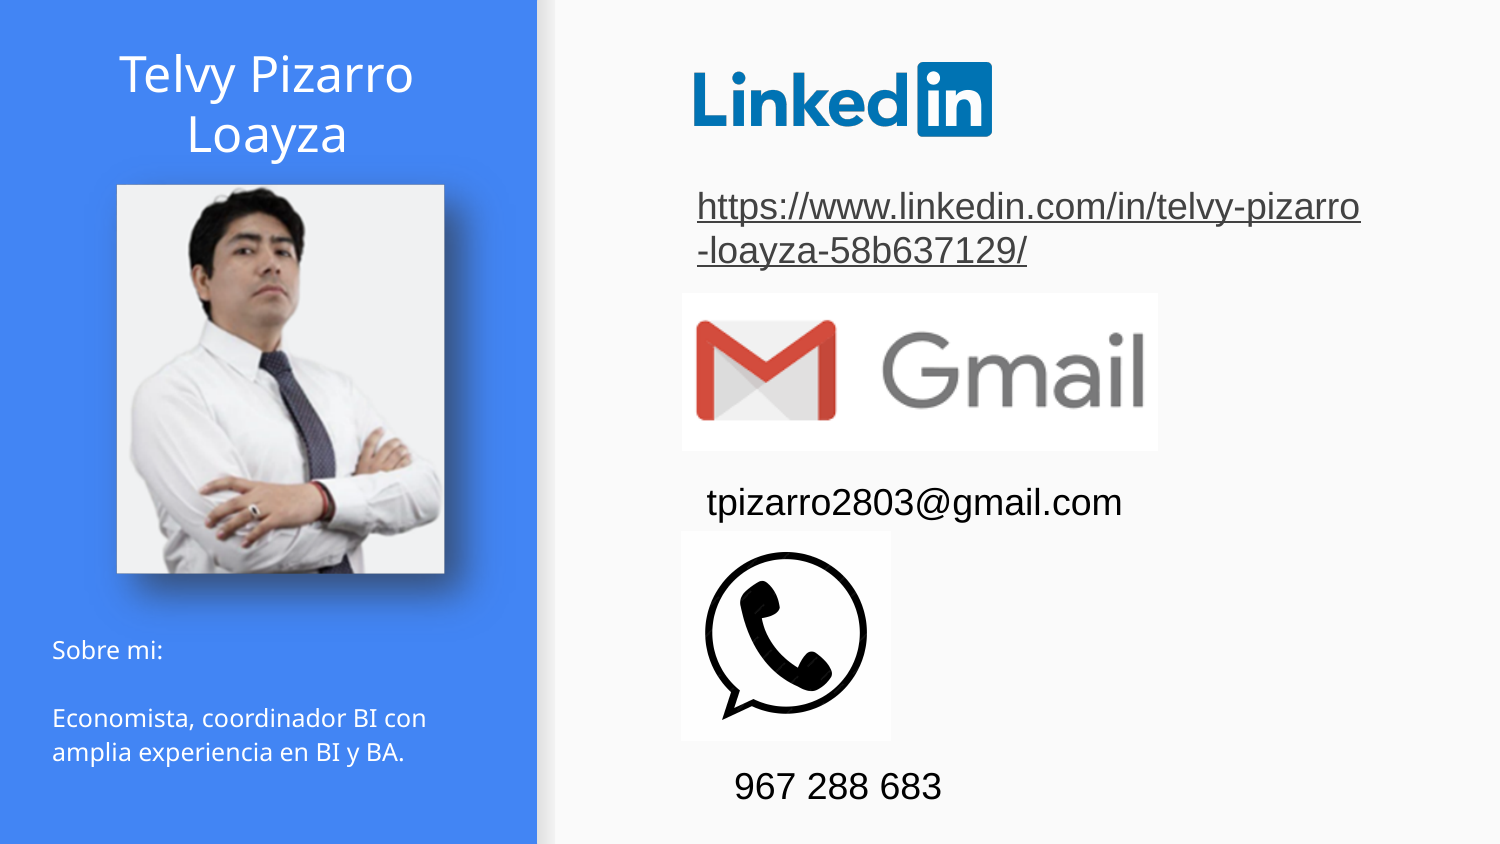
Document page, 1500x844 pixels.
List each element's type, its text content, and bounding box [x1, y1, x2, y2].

text_box 967 288 683 [719, 740, 1212, 823]
text_box https://www.linkedin.com/in/telvy-pizarro-loayza-58b637129/ [681, 159, 1382, 294]
picture [79, 147, 521, 651]
text_box tpizarro2803@gmail.com [691, 456, 1184, 538]
picture [691, 14, 994, 185]
picture [681, 293, 1159, 451]
picture [681, 531, 891, 741]
list Sobre mi: Economista, coordinador BI con amplia experiencia en BI y BA. [37, 615, 514, 805]
title Telvy Pizarro Loayza [37, 21, 498, 178]
